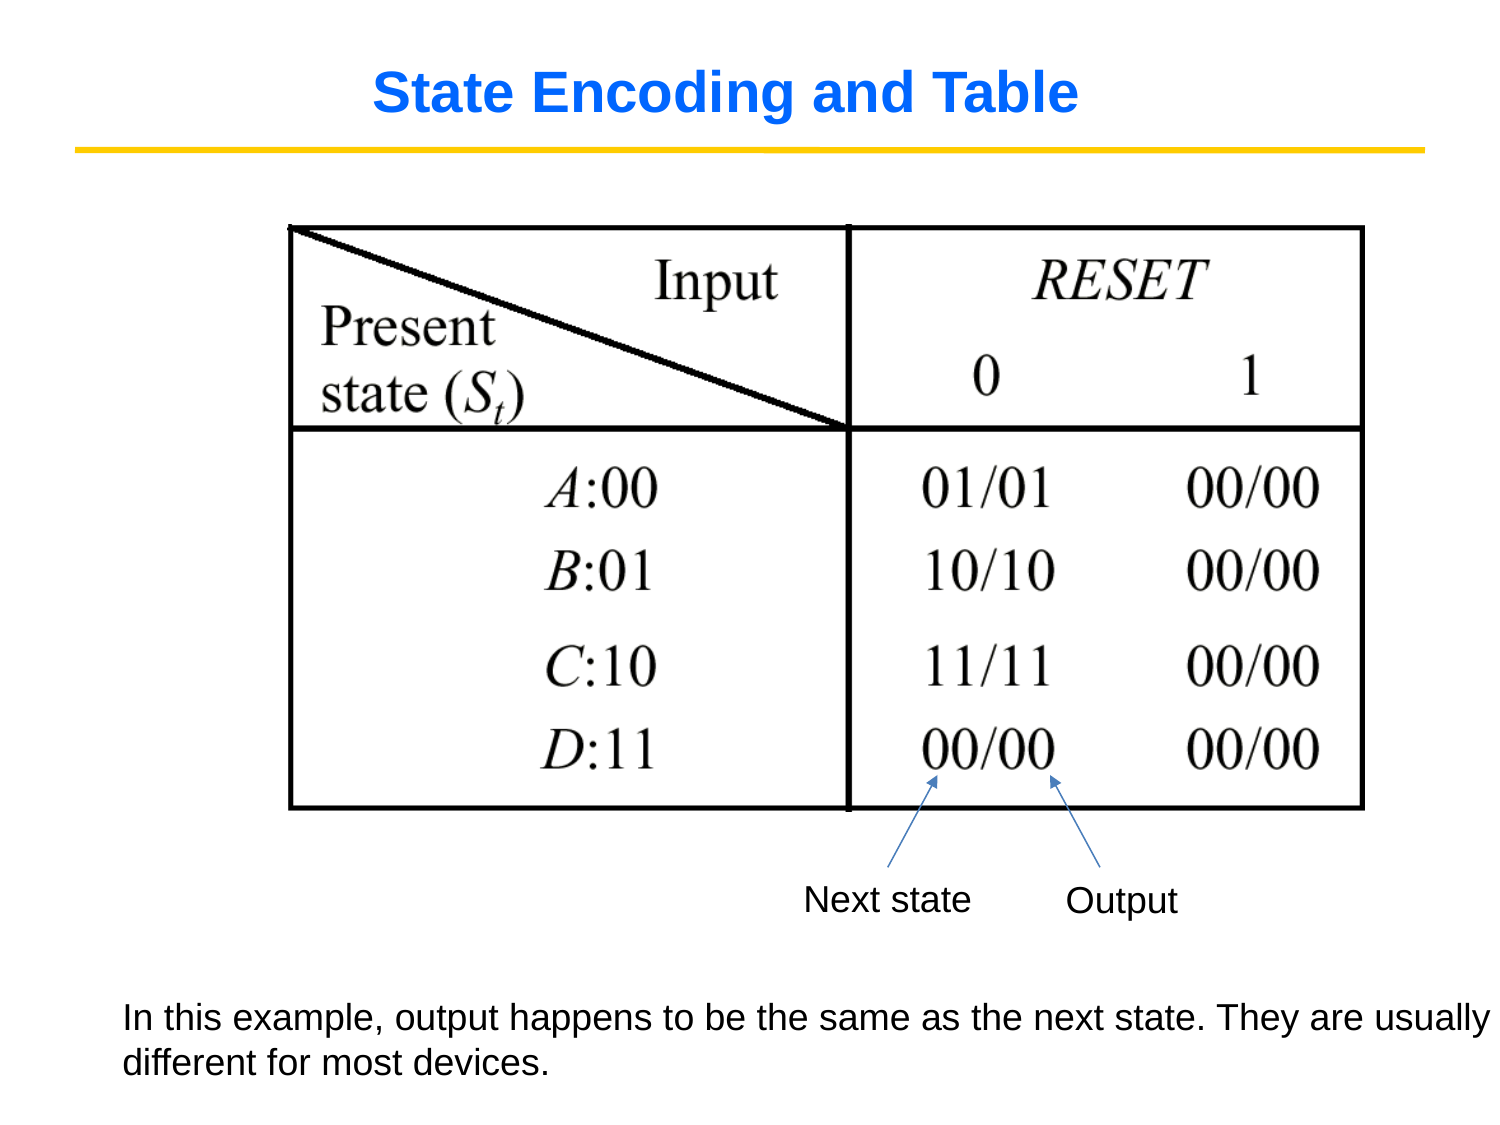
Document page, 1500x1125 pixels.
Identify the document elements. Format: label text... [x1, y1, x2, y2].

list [287, 224, 1366, 812]
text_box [887, 774, 938, 868]
text_box In this example, output happens to be the same as the next state. They are usually different for most devices. [107, 985, 1500, 1091]
title State Encoding and Table [51, 1, 1402, 177]
text_box Next state [788, 867, 987, 927]
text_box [1049, 774, 1101, 868]
text_box Output [1050, 868, 1194, 928]
